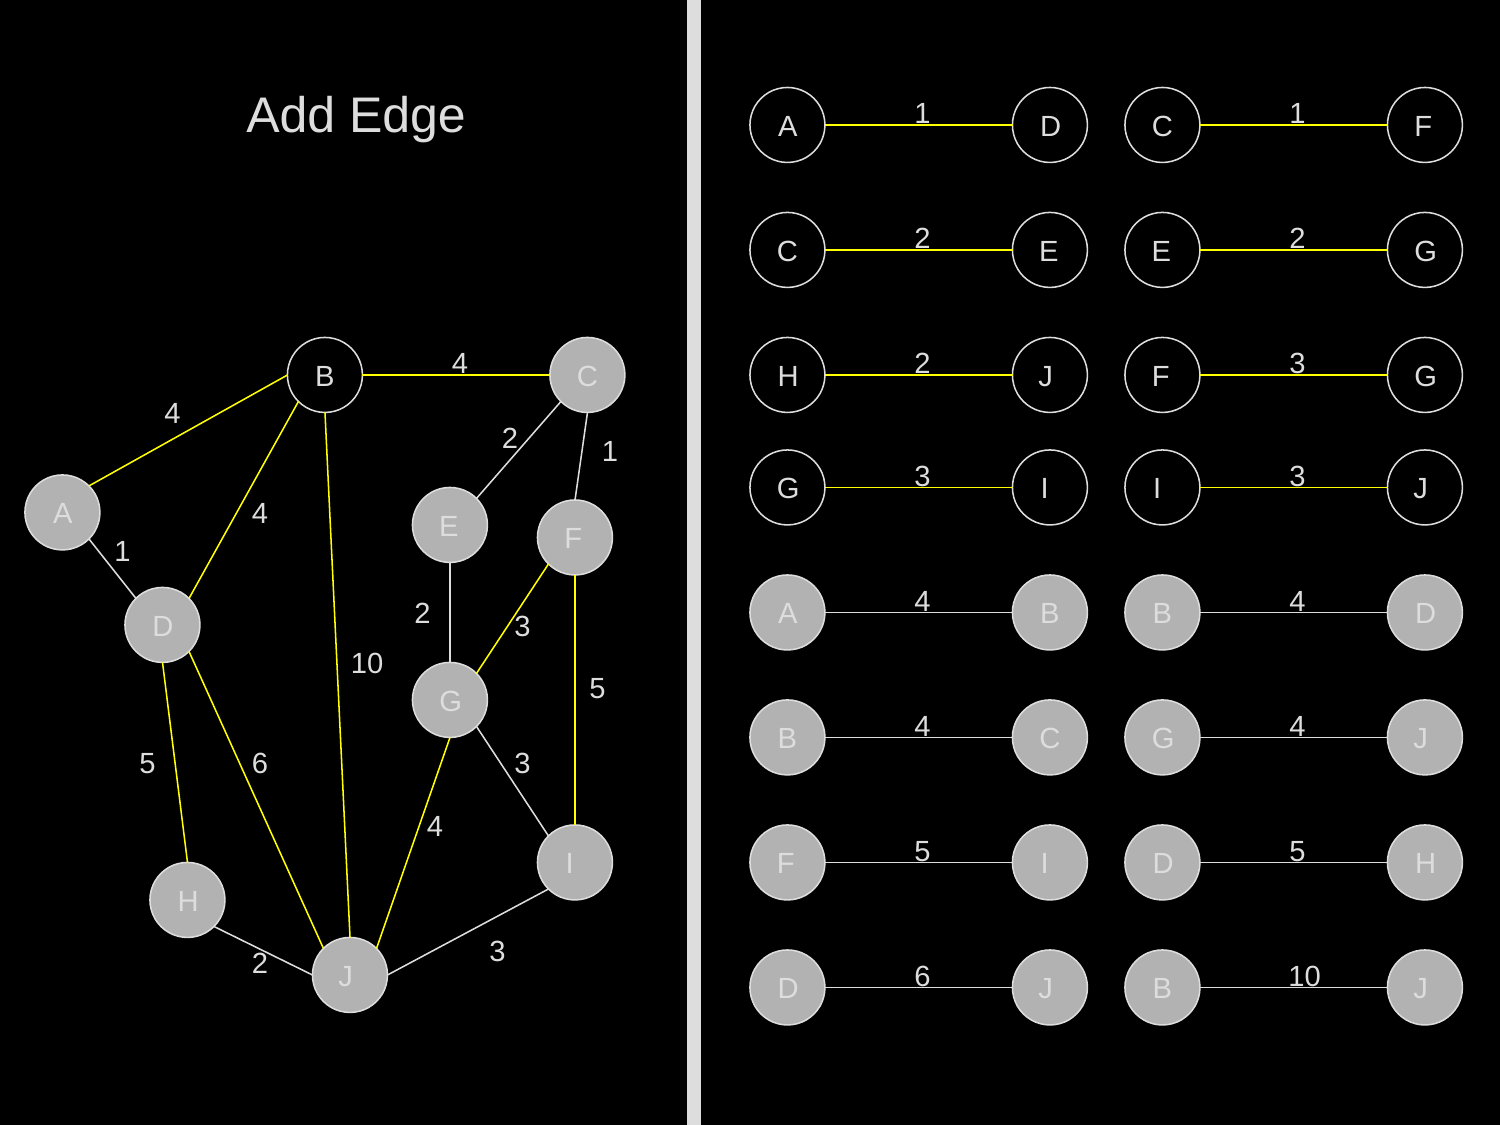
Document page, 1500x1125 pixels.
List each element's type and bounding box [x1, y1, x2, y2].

text_box [1124, 824, 1463, 900]
text_box [749, 87, 1088, 163]
text_box [1124, 574, 1463, 650]
text_box [687, 0, 700, 1125]
text_box [1124, 699, 1463, 775]
text_box [749, 337, 1088, 413]
text_box [749, 699, 1088, 775]
text_box [24, 337, 633, 1013]
text_box [1124, 949, 1463, 1025]
text_box [1124, 212, 1463, 288]
text_box [1124, 87, 1463, 163]
text_box [749, 824, 1088, 900]
text_box [1124, 337, 1463, 413]
text_box [749, 212, 1088, 288]
text_box [749, 949, 1088, 1025]
text_box [749, 449, 1088, 525]
text_box [1124, 449, 1463, 525]
text_box [137, 74, 575, 150]
text_box [749, 574, 1088, 650]
